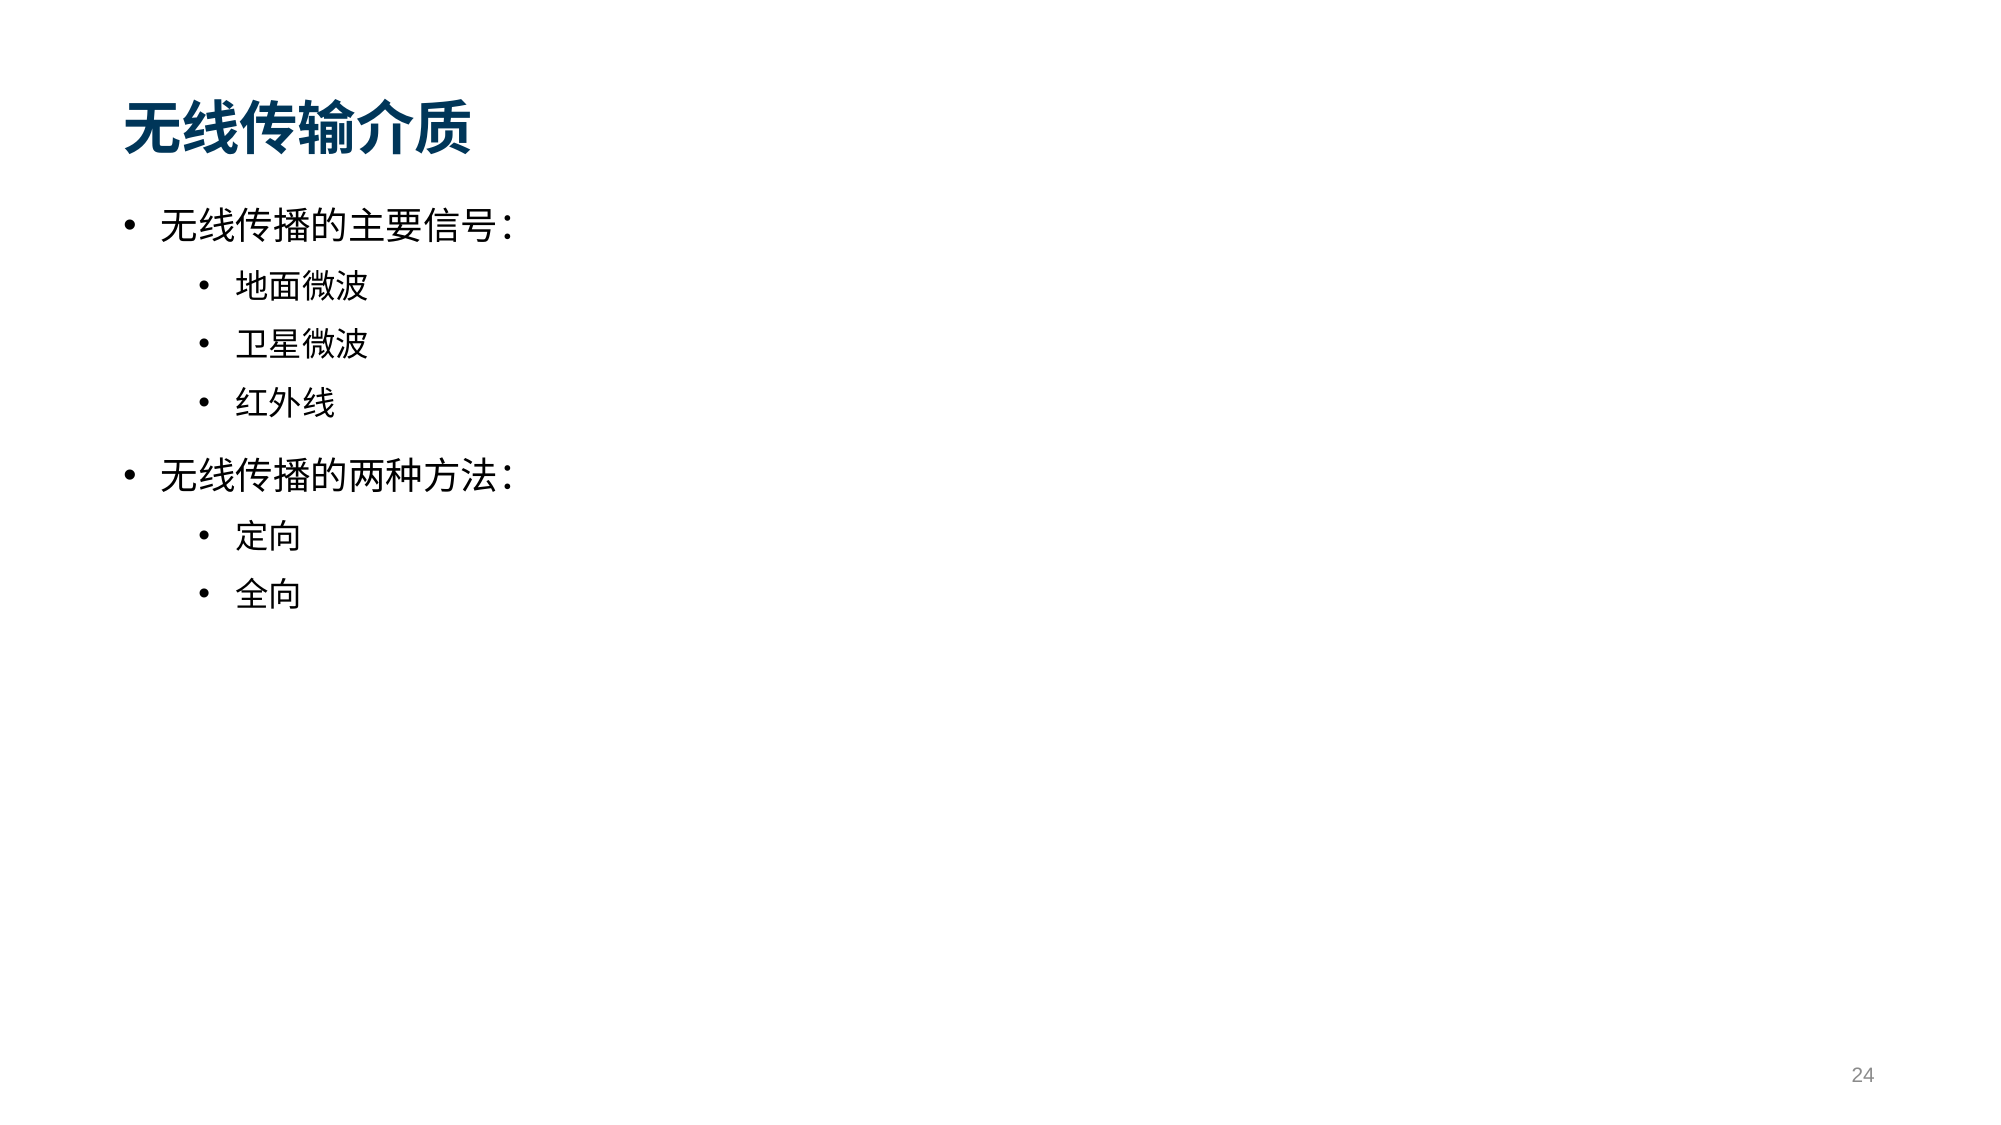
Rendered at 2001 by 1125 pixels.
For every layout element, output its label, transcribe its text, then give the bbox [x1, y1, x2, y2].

slide_number 24 [1274, 1051, 1890, 1097]
title 无线传输介质 [108, 21, 1890, 169]
list 无线传播的主要信号： 地面微波 卫星微波 红外线 无线传播的两种方法： 定向 全向 [108, 185, 1890, 1007]
